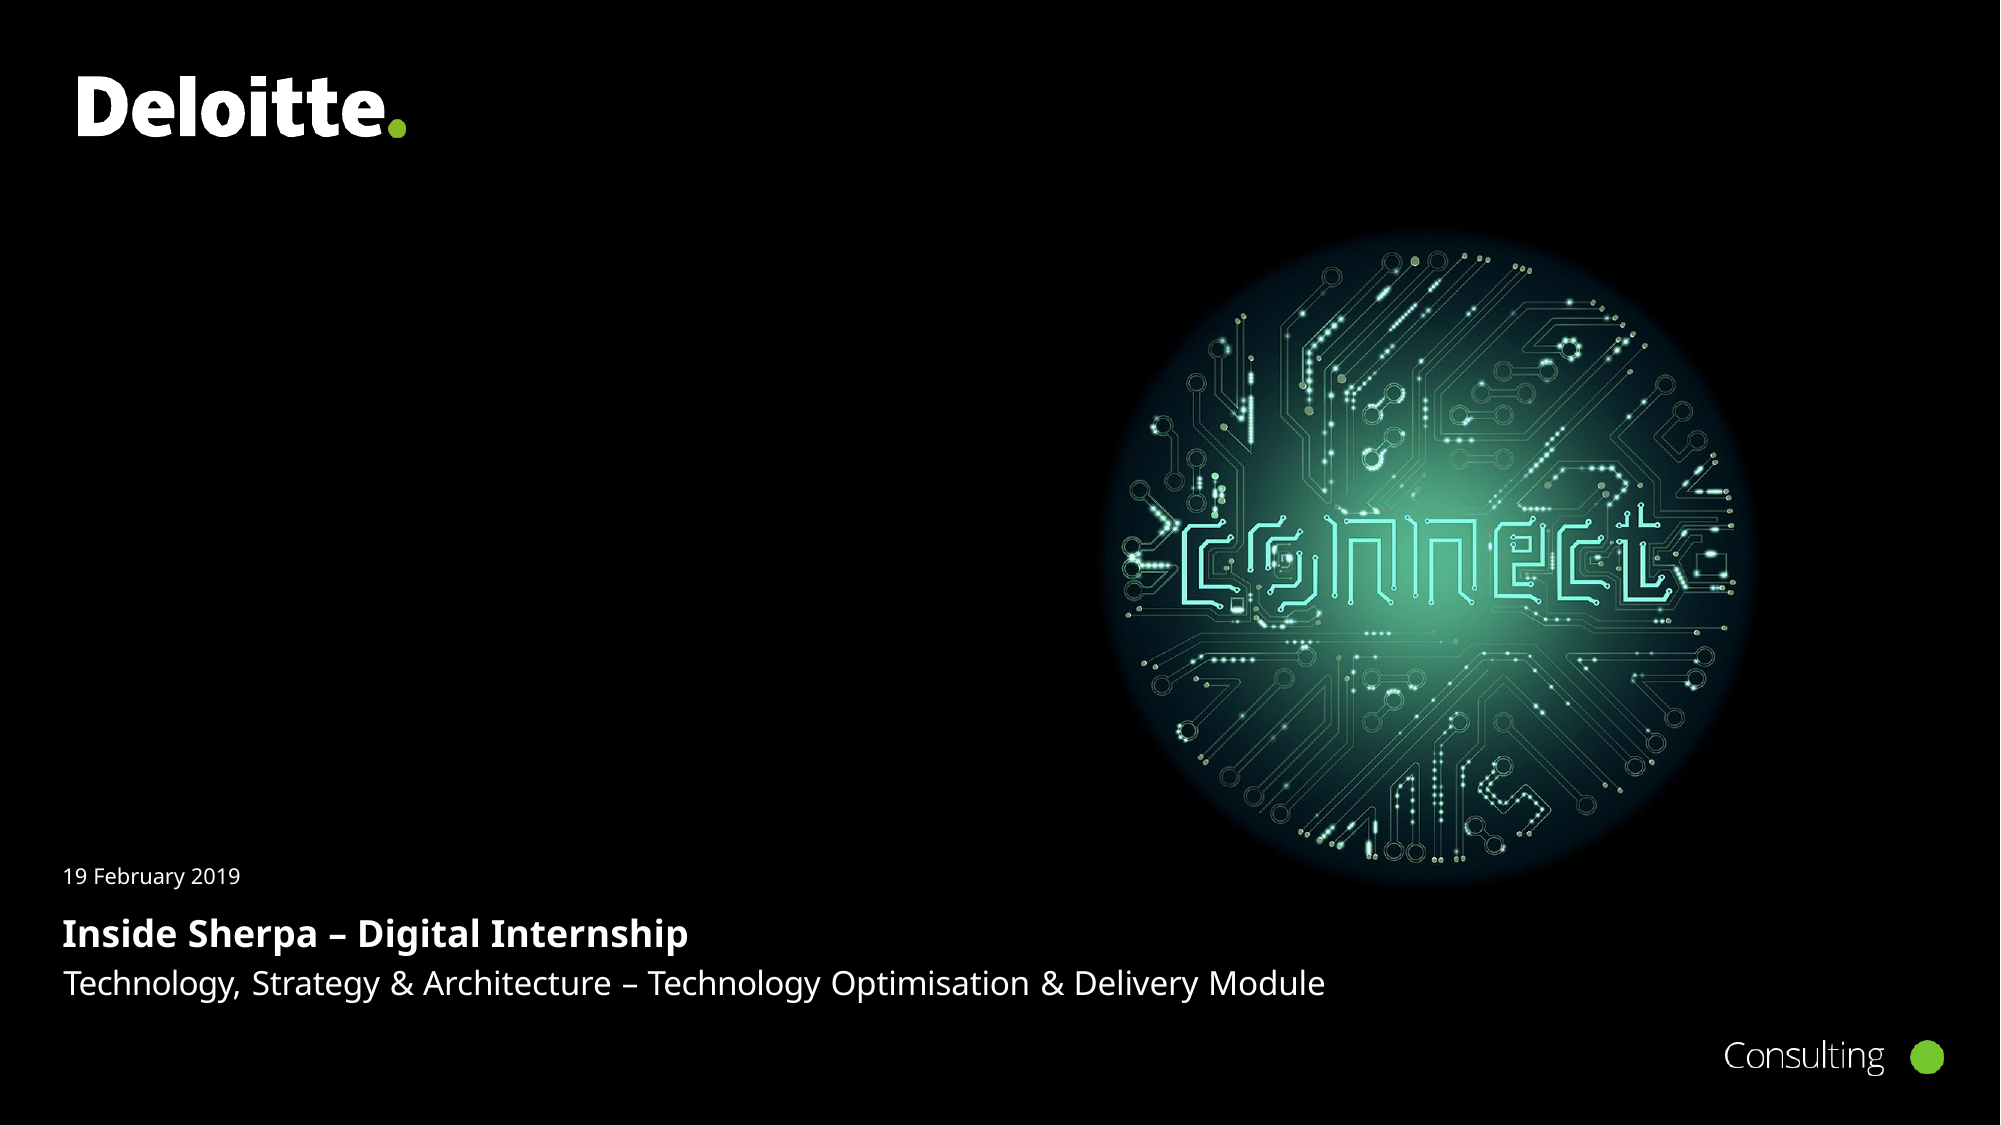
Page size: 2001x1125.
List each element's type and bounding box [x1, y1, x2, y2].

text_box [0, 0, 2000, 1125]
